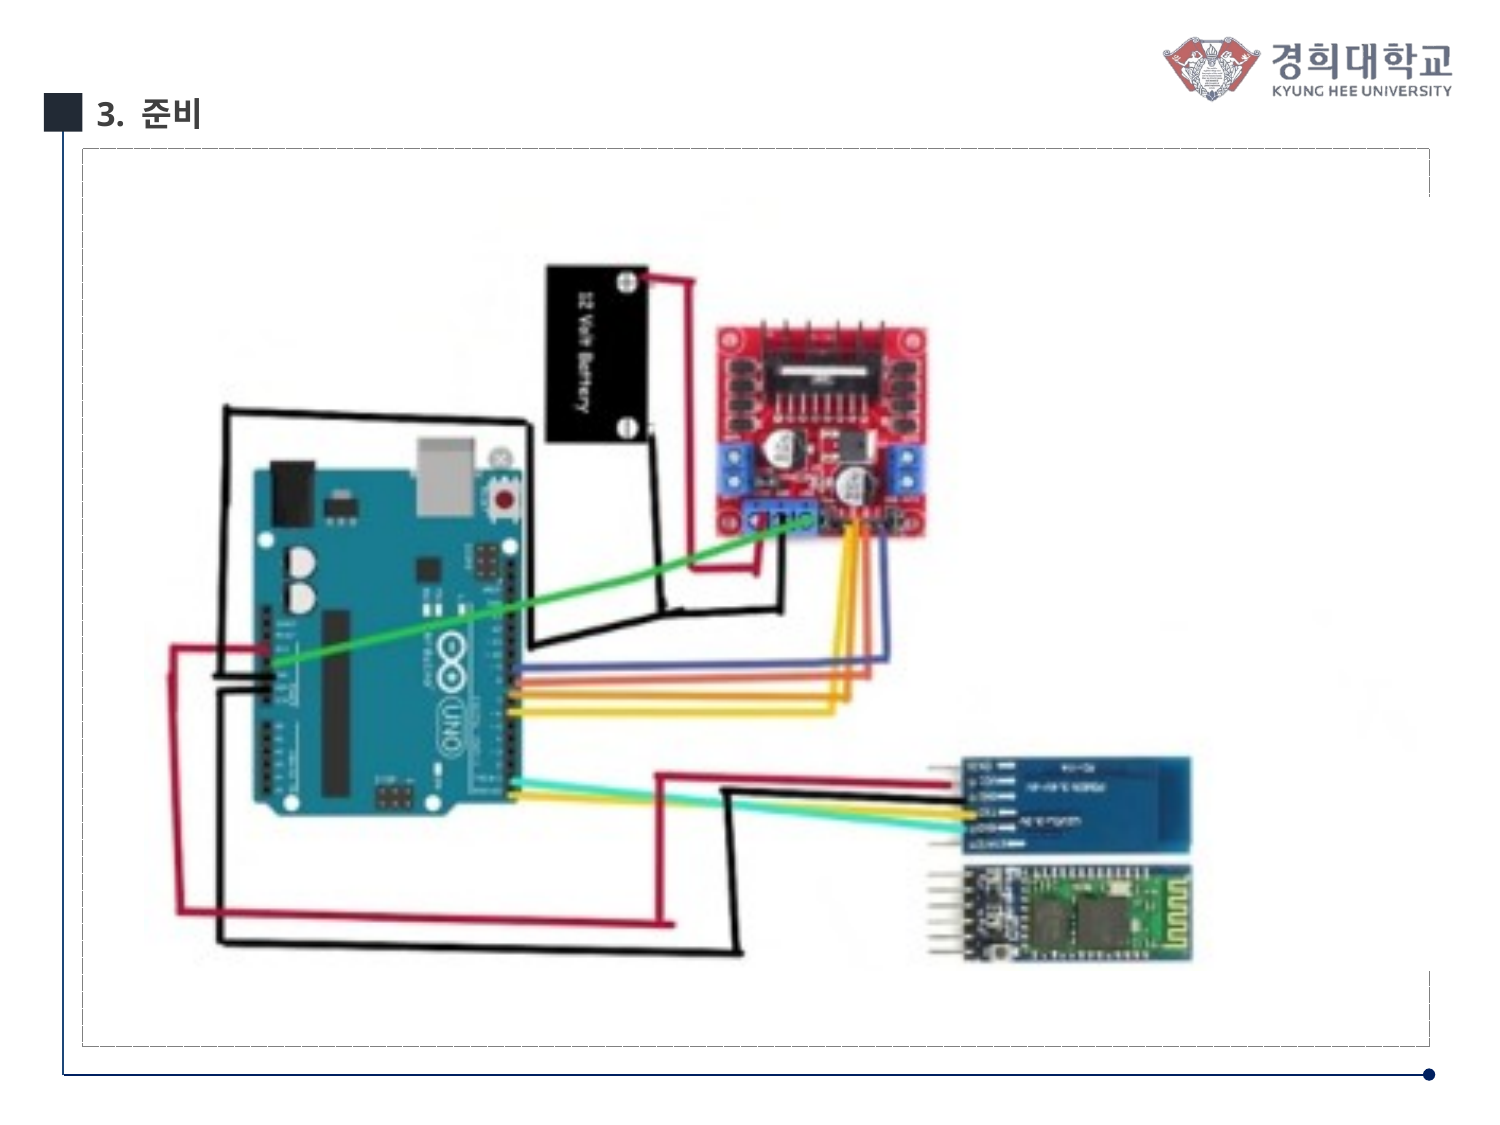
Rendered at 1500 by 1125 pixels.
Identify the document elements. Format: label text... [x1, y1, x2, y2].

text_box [1139, 19, 1476, 114]
text_box [43, 92, 81, 133]
text_box 3. 준비 [81, 85, 523, 141]
picture [140, 197, 1448, 971]
text_box [81, 148, 1430, 1048]
